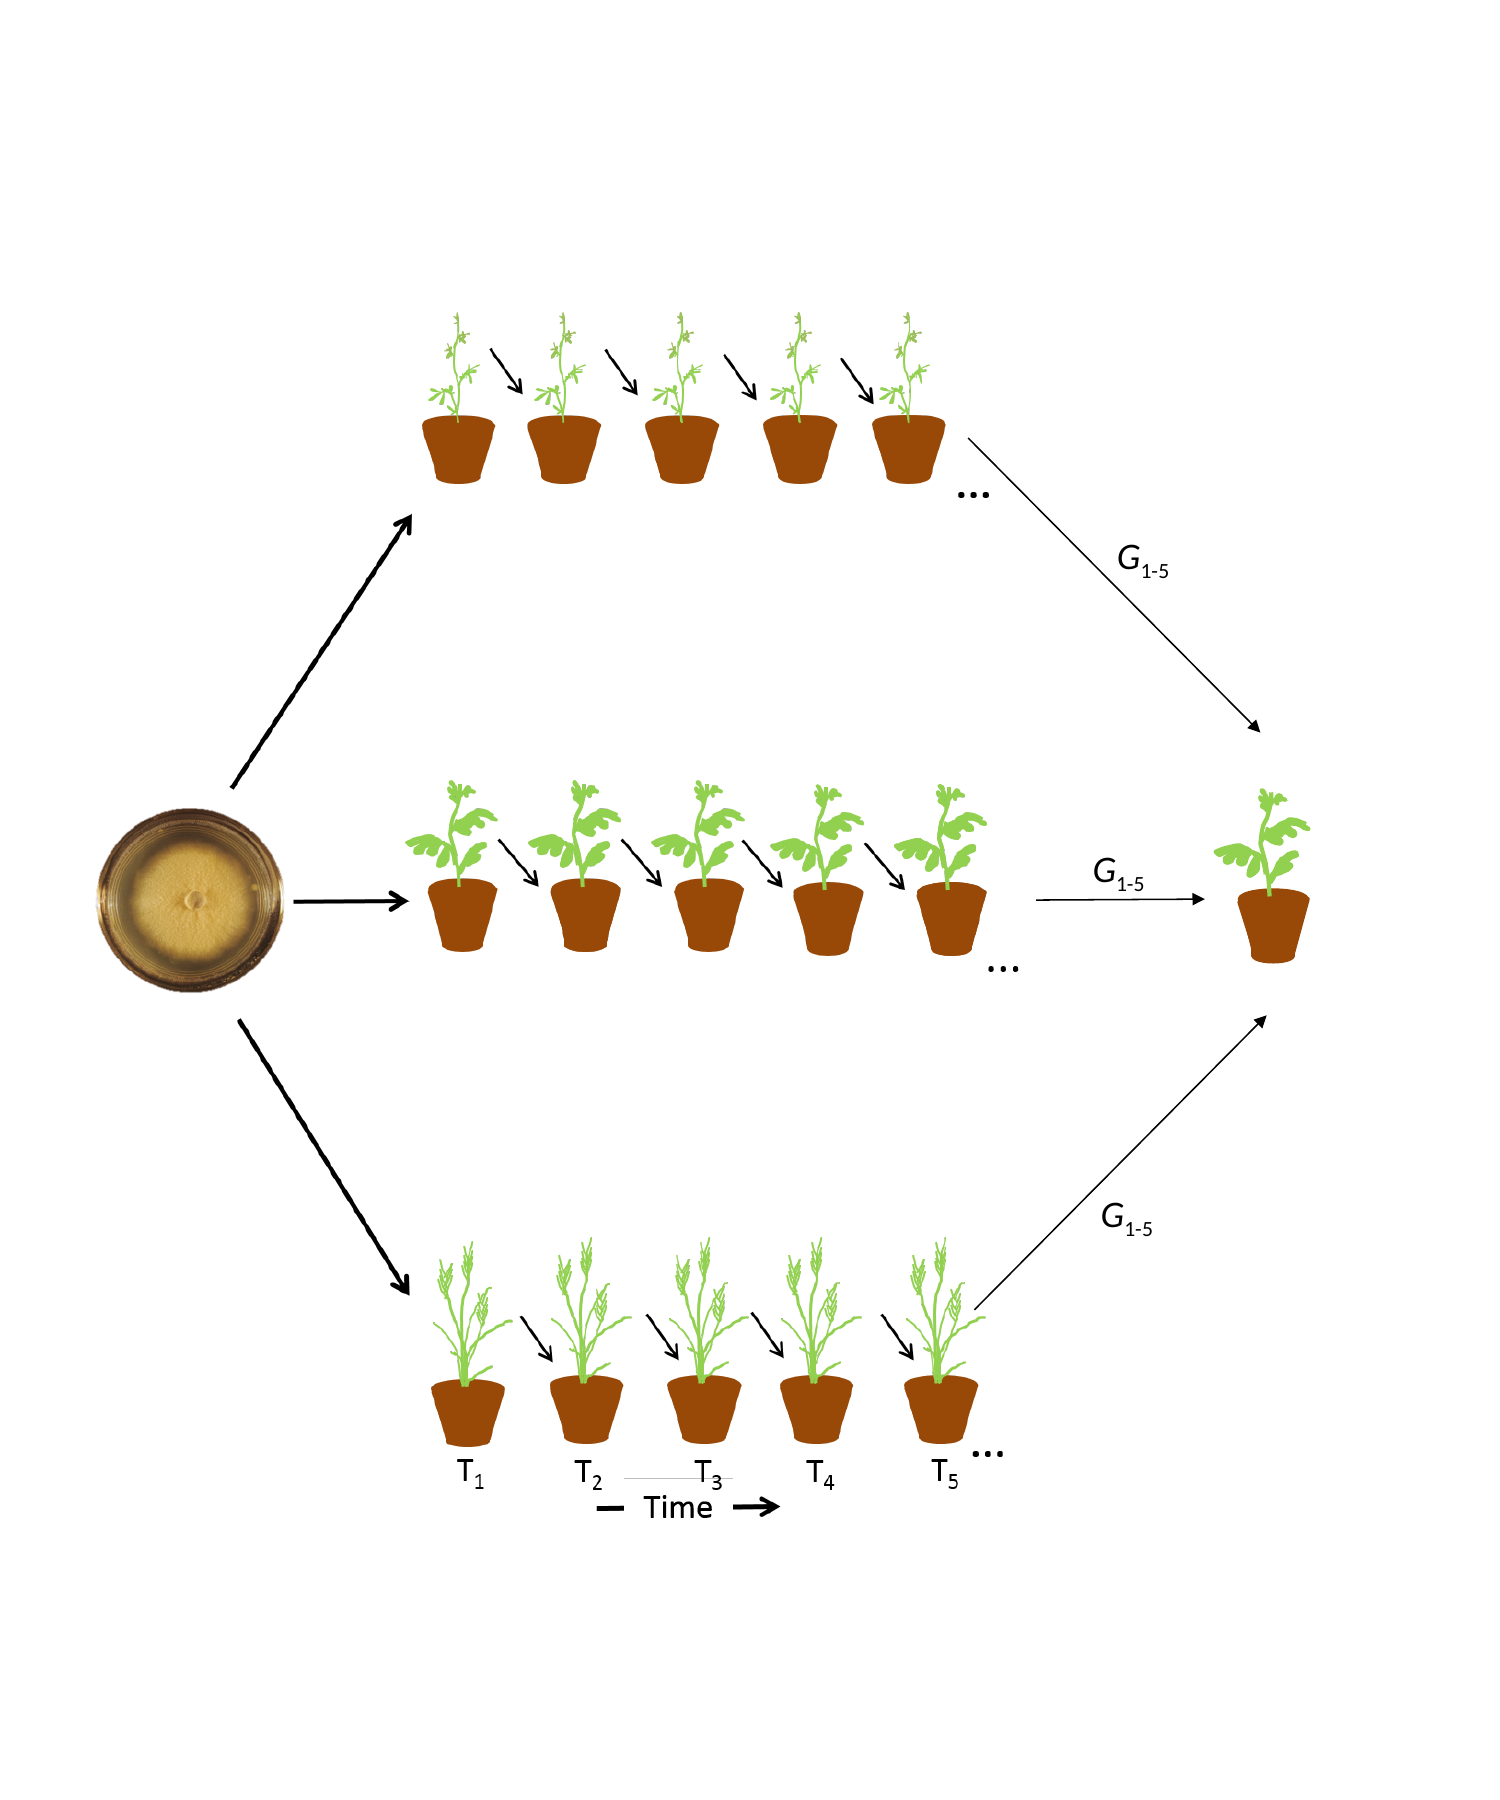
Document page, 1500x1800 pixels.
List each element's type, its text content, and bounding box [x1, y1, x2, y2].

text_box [974, 1015, 1267, 1310]
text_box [1215, 789, 1309, 962]
text_box G1-5 [1077, 837, 1169, 897]
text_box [967, 437, 1261, 733]
picture [87, 312, 1072, 1548]
